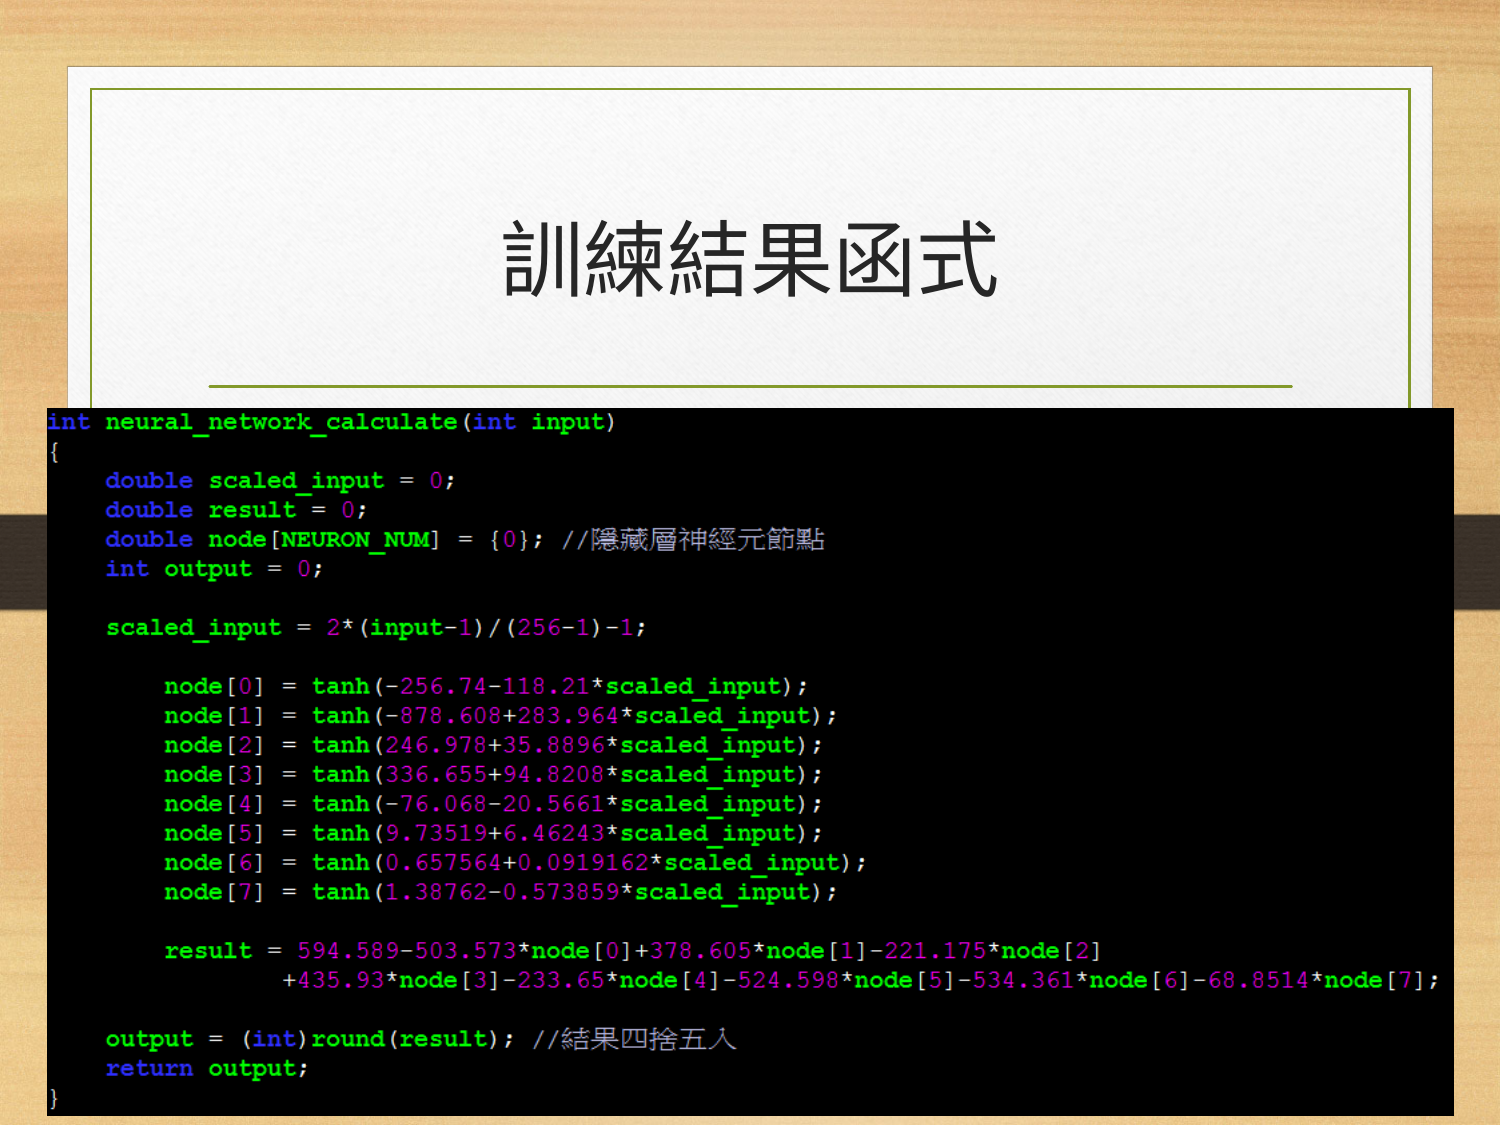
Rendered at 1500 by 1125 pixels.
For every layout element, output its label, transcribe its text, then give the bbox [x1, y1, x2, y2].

title 訓練結果函式 [193, 150, 1309, 365]
picture [0, 0, 1500, 1125]
